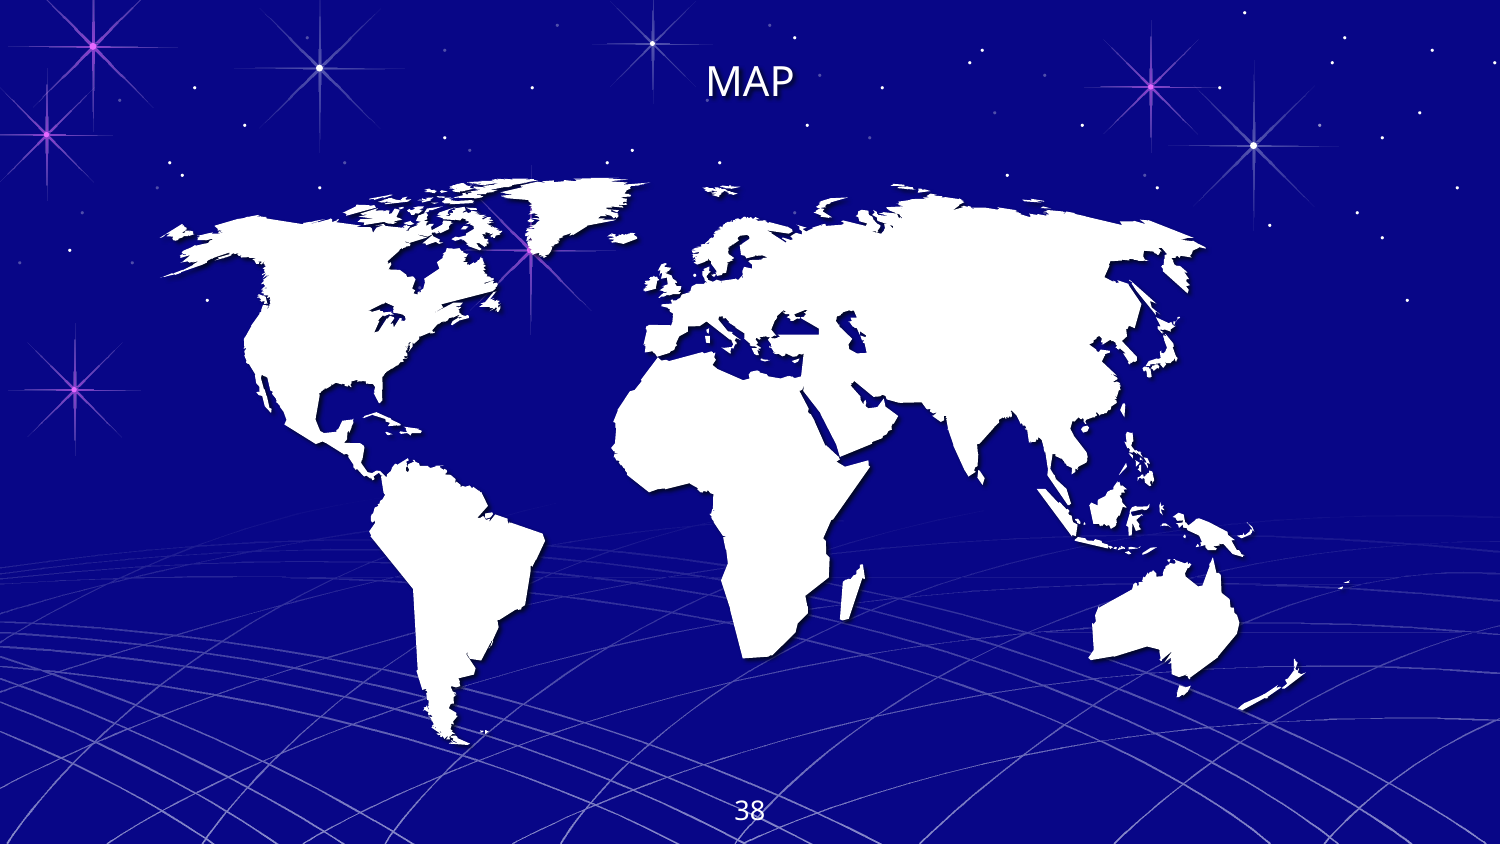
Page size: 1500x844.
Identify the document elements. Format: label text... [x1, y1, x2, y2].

text_box [1172, 512, 1245, 558]
text_box [611, 193, 1206, 659]
text_box [159, 204, 546, 745]
text_box [1175, 685, 1191, 698]
text_box [1236, 522, 1255, 539]
text_box [890, 183, 916, 190]
text_box [436, 177, 651, 258]
text_box [1088, 557, 1240, 680]
text_box [1238, 658, 1306, 711]
slide_number 38 [705, 779, 795, 844]
text_box [369, 194, 412, 205]
title MAP [140, 40, 1360, 106]
text_box [424, 188, 437, 194]
text_box [417, 197, 434, 203]
text_box [917, 188, 931, 193]
text_box [702, 185, 741, 198]
